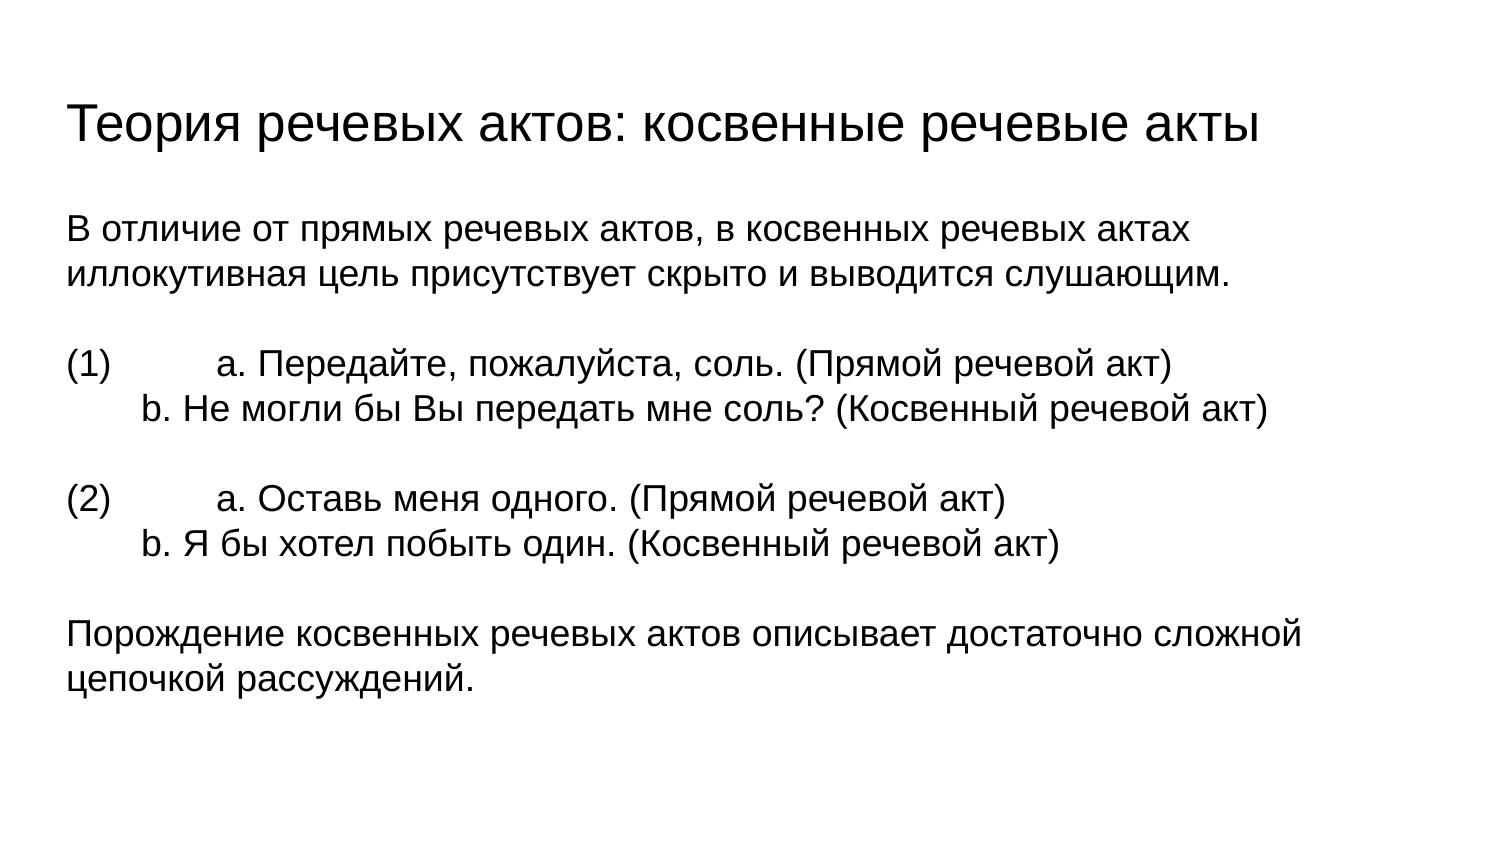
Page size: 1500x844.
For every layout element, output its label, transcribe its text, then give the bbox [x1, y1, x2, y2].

list В отличие от прямых речевых актов, в косвенных речевых актах иллокутивная цель присутствует скрыто и выводится слушающим. (1) a. Передайте, пожалуйста, соль. (Прямой речевой акт) b. Не могли бы Вы передать мне соль? (Косвенный речевой акт) (2) a. Оставь меня одного. (Прямой речевой акт) b. Я бы хотел побыть один. (Косвенный речевой акт) Порождение косвенных речевых актов описывает достаточно сложной цепочкой рассуждений. [51, 189, 1449, 769]
title Теория речевых актов: косвенные речевые акты [51, 72, 1449, 167]
